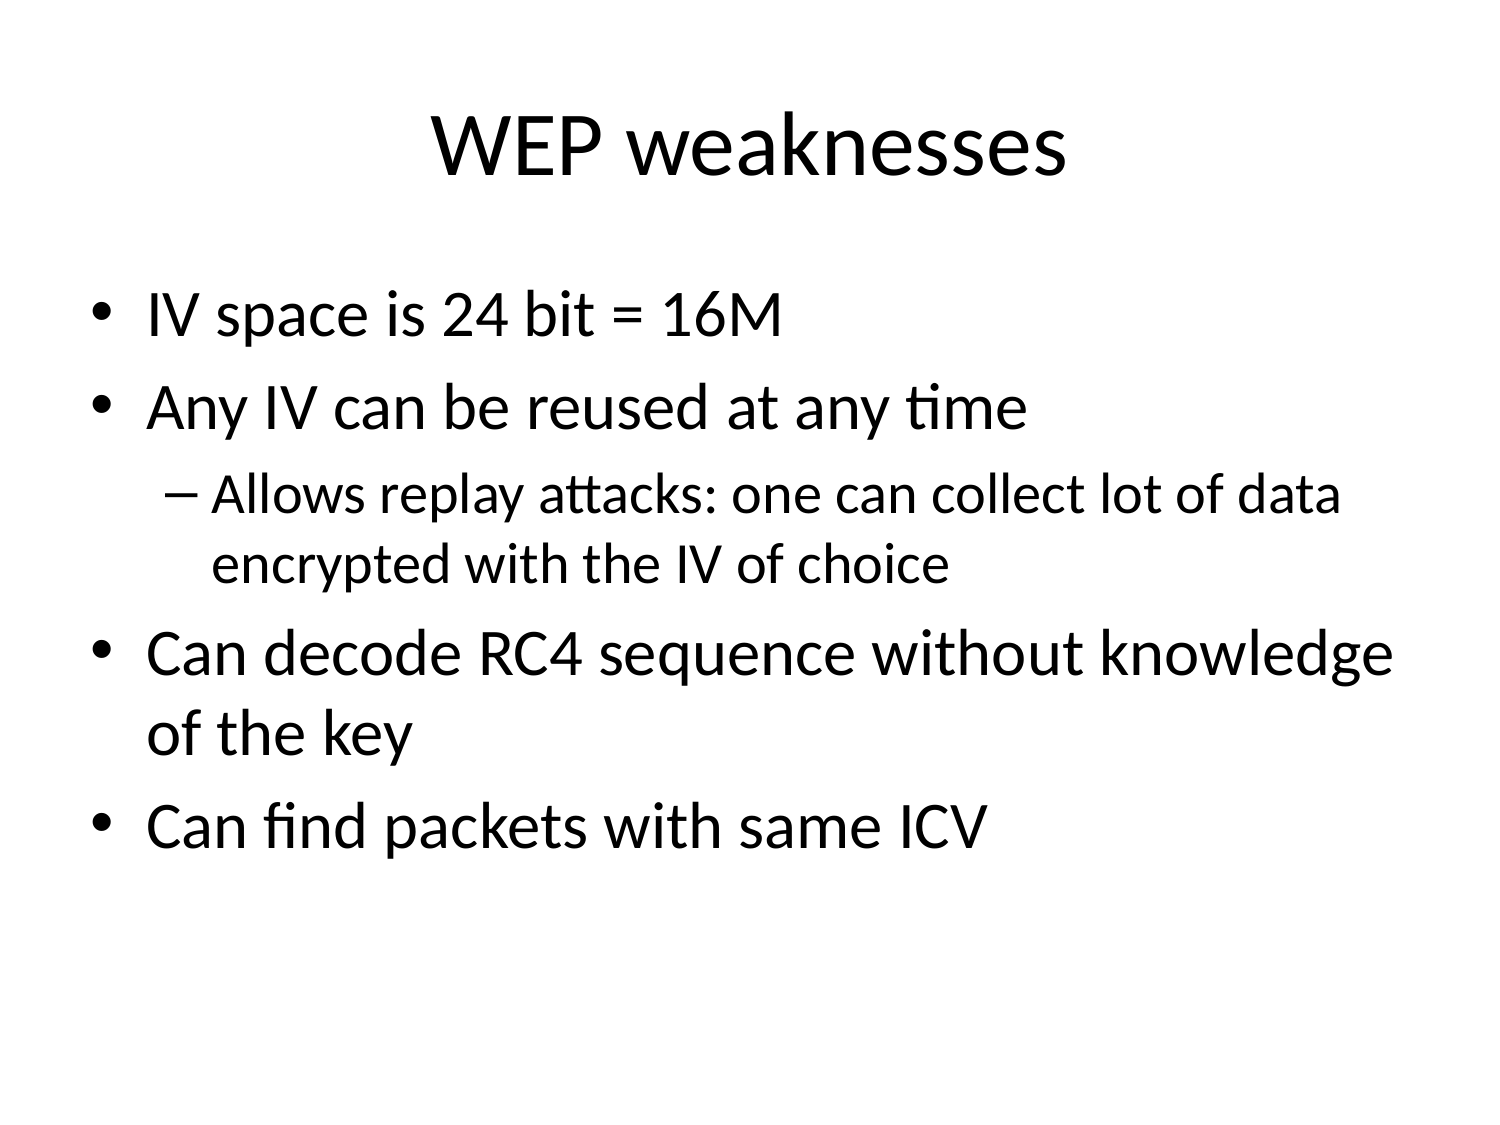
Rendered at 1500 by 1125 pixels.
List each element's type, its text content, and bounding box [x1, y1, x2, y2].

list IV space is 24 bit = 16M Any IV can be reused at any time Allows replay attacks: one can collect lot of data encrypted with the IV of choice Can decode RC4 sequence without knowledge of the key Can find packets with same ICV [75, 262, 1425, 1005]
title WEP weaknesses [75, 45, 1425, 233]
